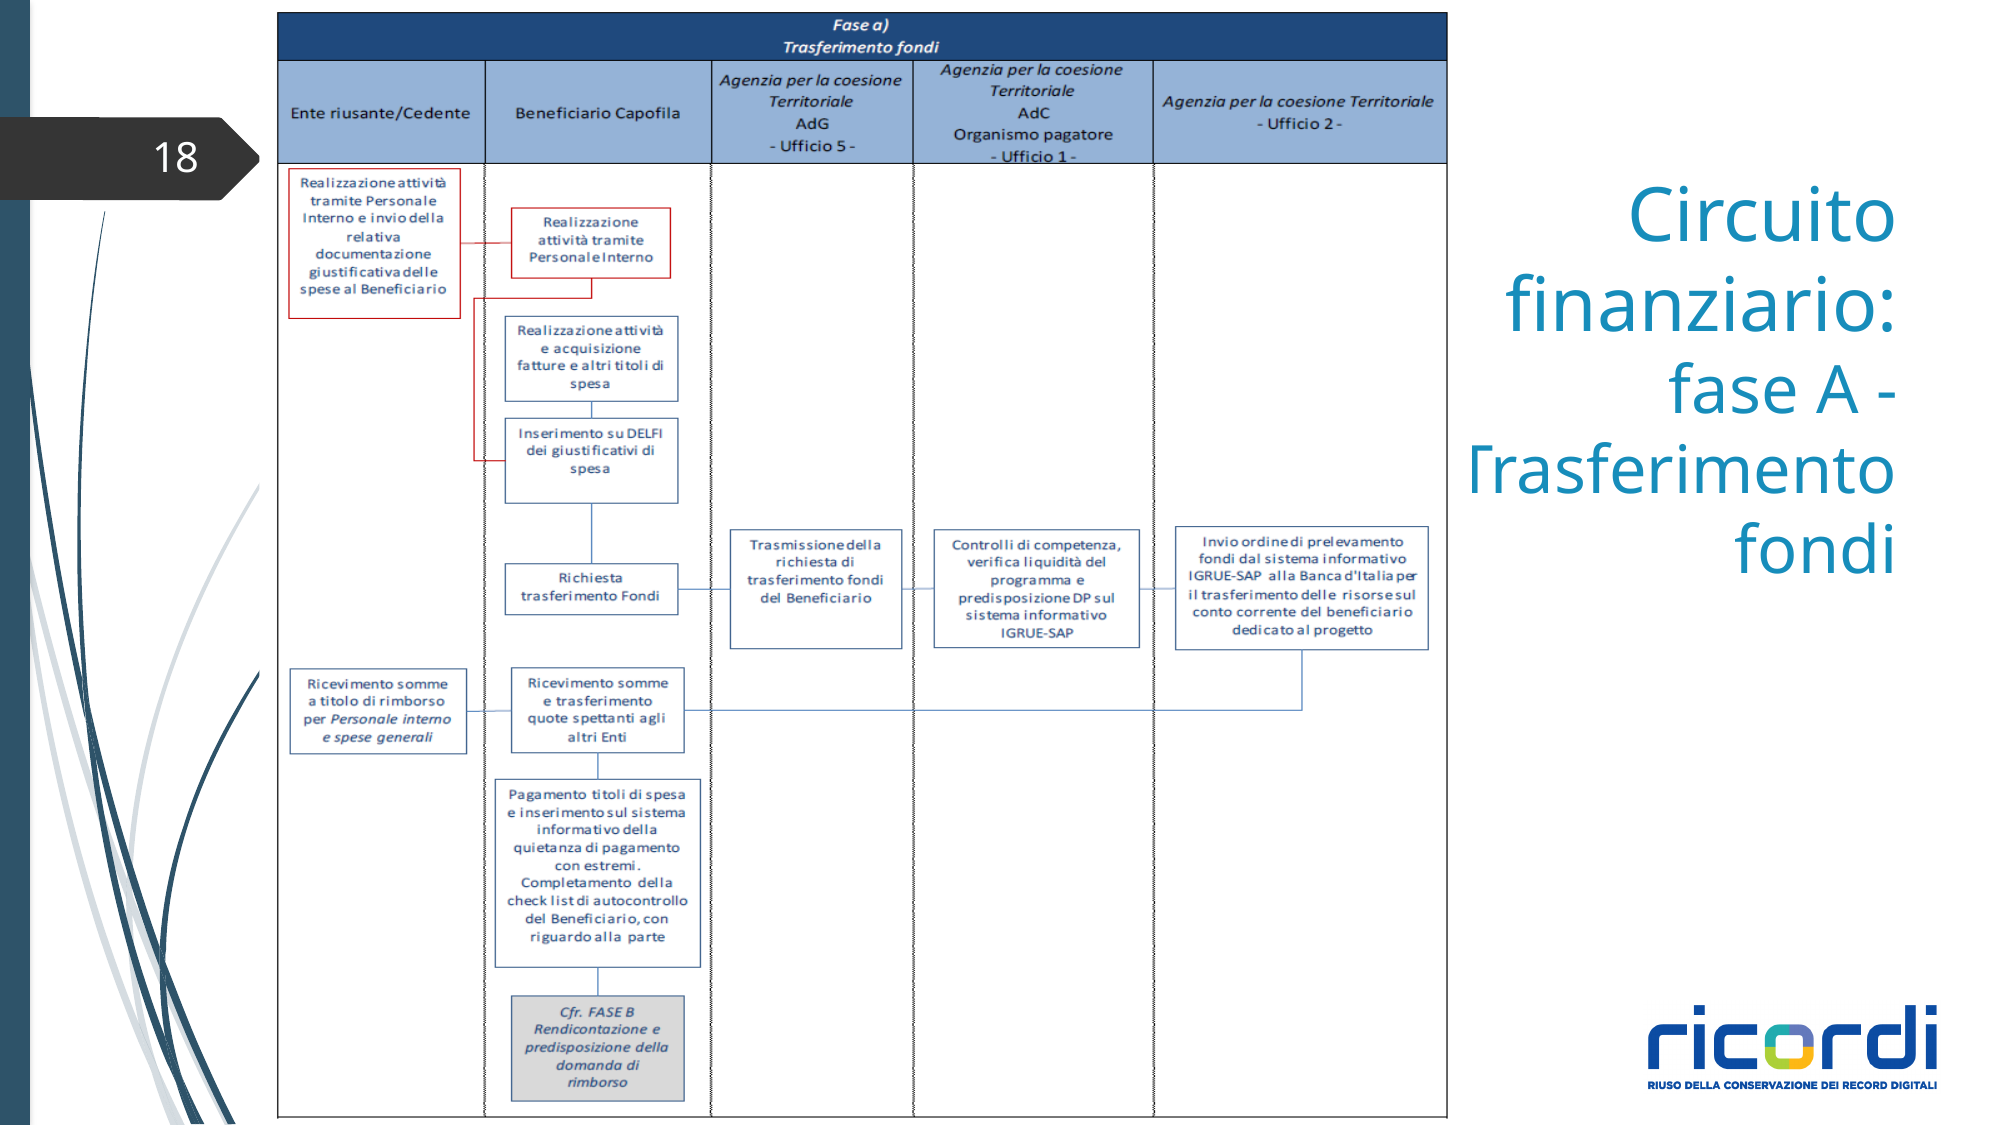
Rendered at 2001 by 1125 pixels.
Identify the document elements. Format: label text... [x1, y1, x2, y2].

slide_number 18 [87, 129, 216, 190]
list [1642, 1000, 1942, 1094]
title Circuito finanziario: fase A - Trasferimento fondi [1476, 159, 1913, 936]
picture [258, 9, 1472, 1125]
